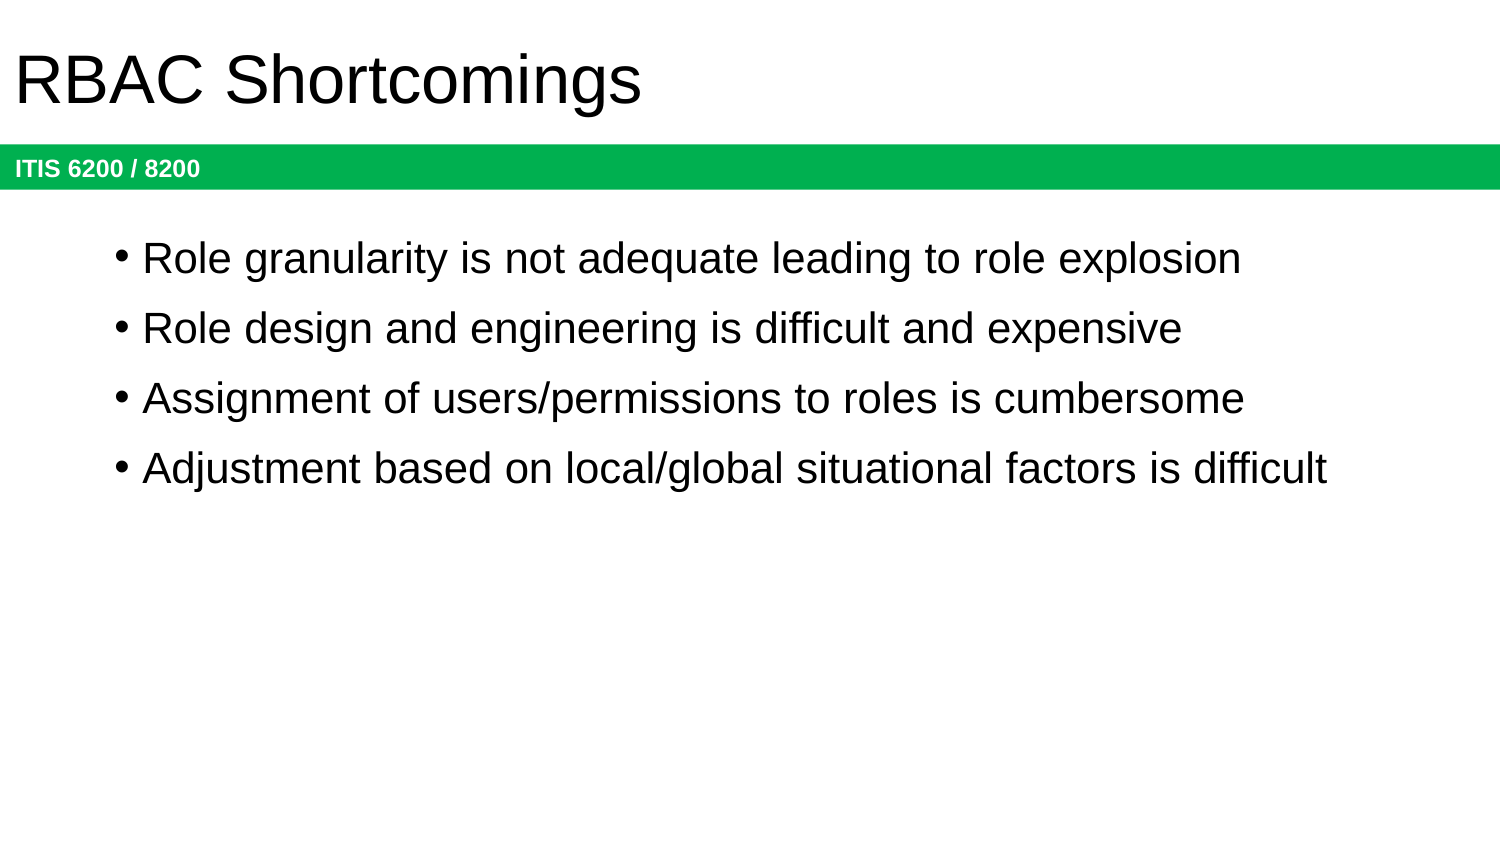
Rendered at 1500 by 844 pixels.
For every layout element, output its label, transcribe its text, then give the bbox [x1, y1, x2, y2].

title RBAC Shortcomings [12, 33, 1061, 176]
text_box Role granularity is not adequate leading to role explosion Role design and engineering is difficult and expensive Assignment of users/permissions to roles is cumbersome Adjustment based on local/global situational factors is difficult [112, 210, 1357, 493]
